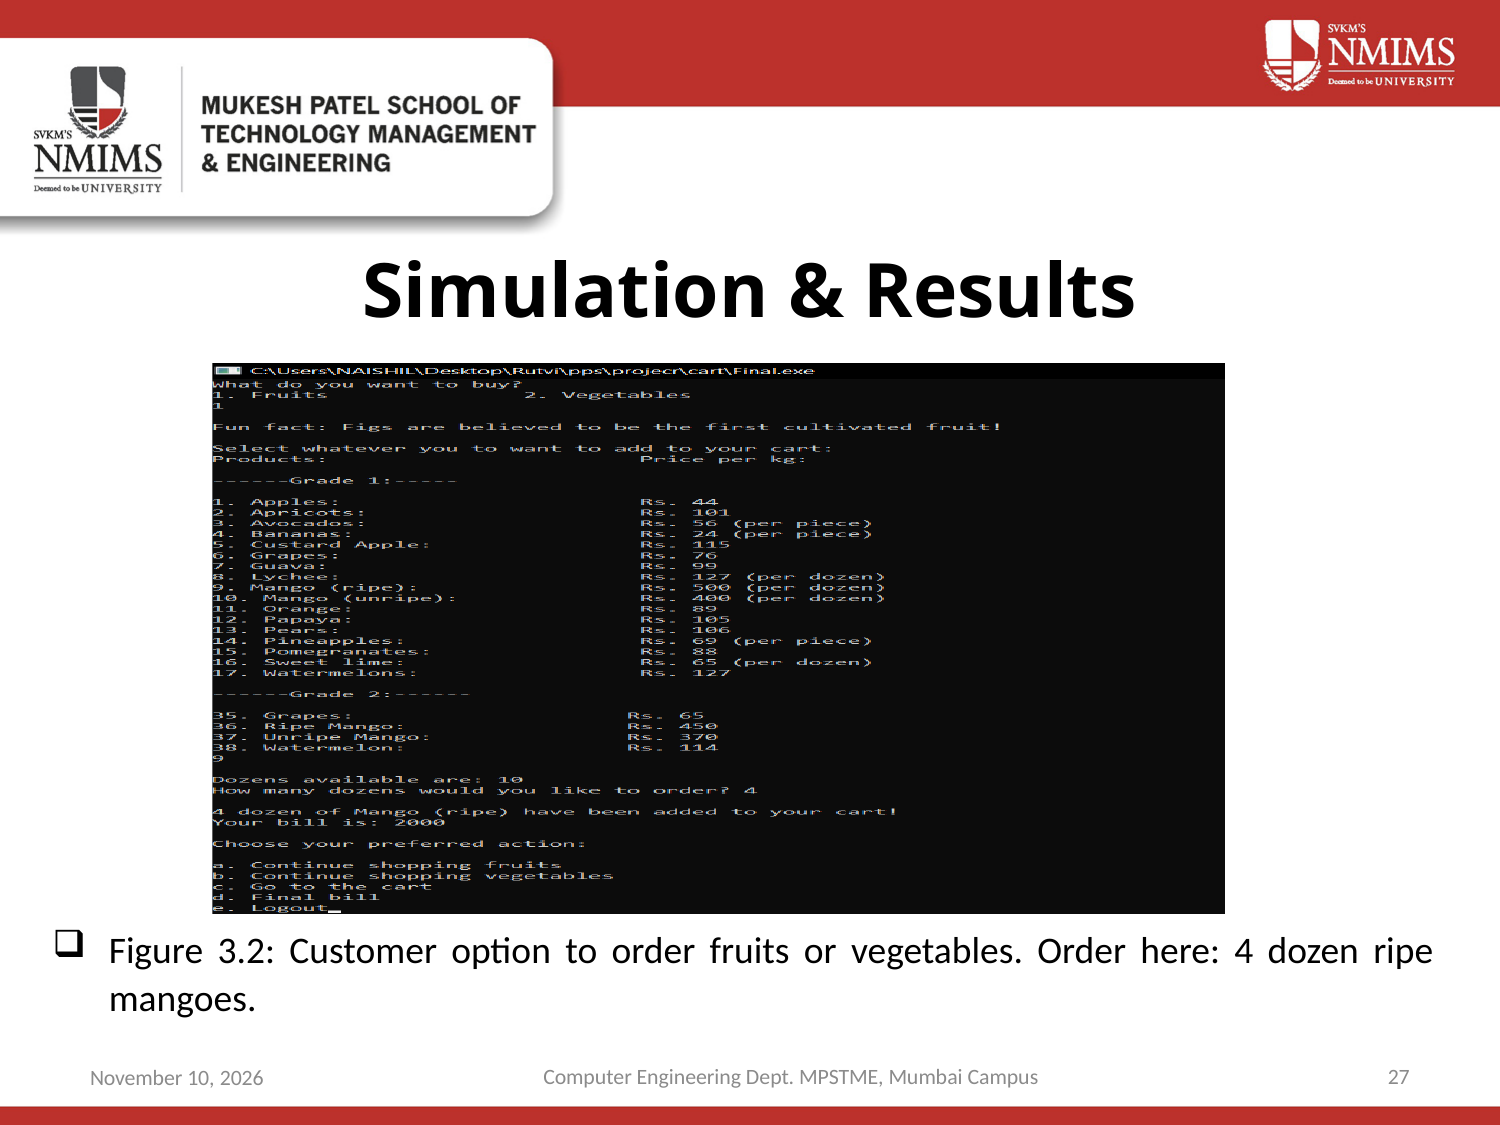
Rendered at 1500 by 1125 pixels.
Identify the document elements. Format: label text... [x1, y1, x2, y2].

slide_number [75, 1046, 425, 1107]
picture [0, 0, 1500, 1125]
slide_number 27 [1074, 1045, 1425, 1106]
footer Computer Engineering Dept. MPSTME, Mumbai Campus [512, 1045, 1074, 1106]
list Figure 3.2: Customer option to order fruits or vegetables. Order here: 4 dozen ripe mangoes. [37, 915, 1450, 1046]
title Simulation & Results [75, 212, 1425, 363]
